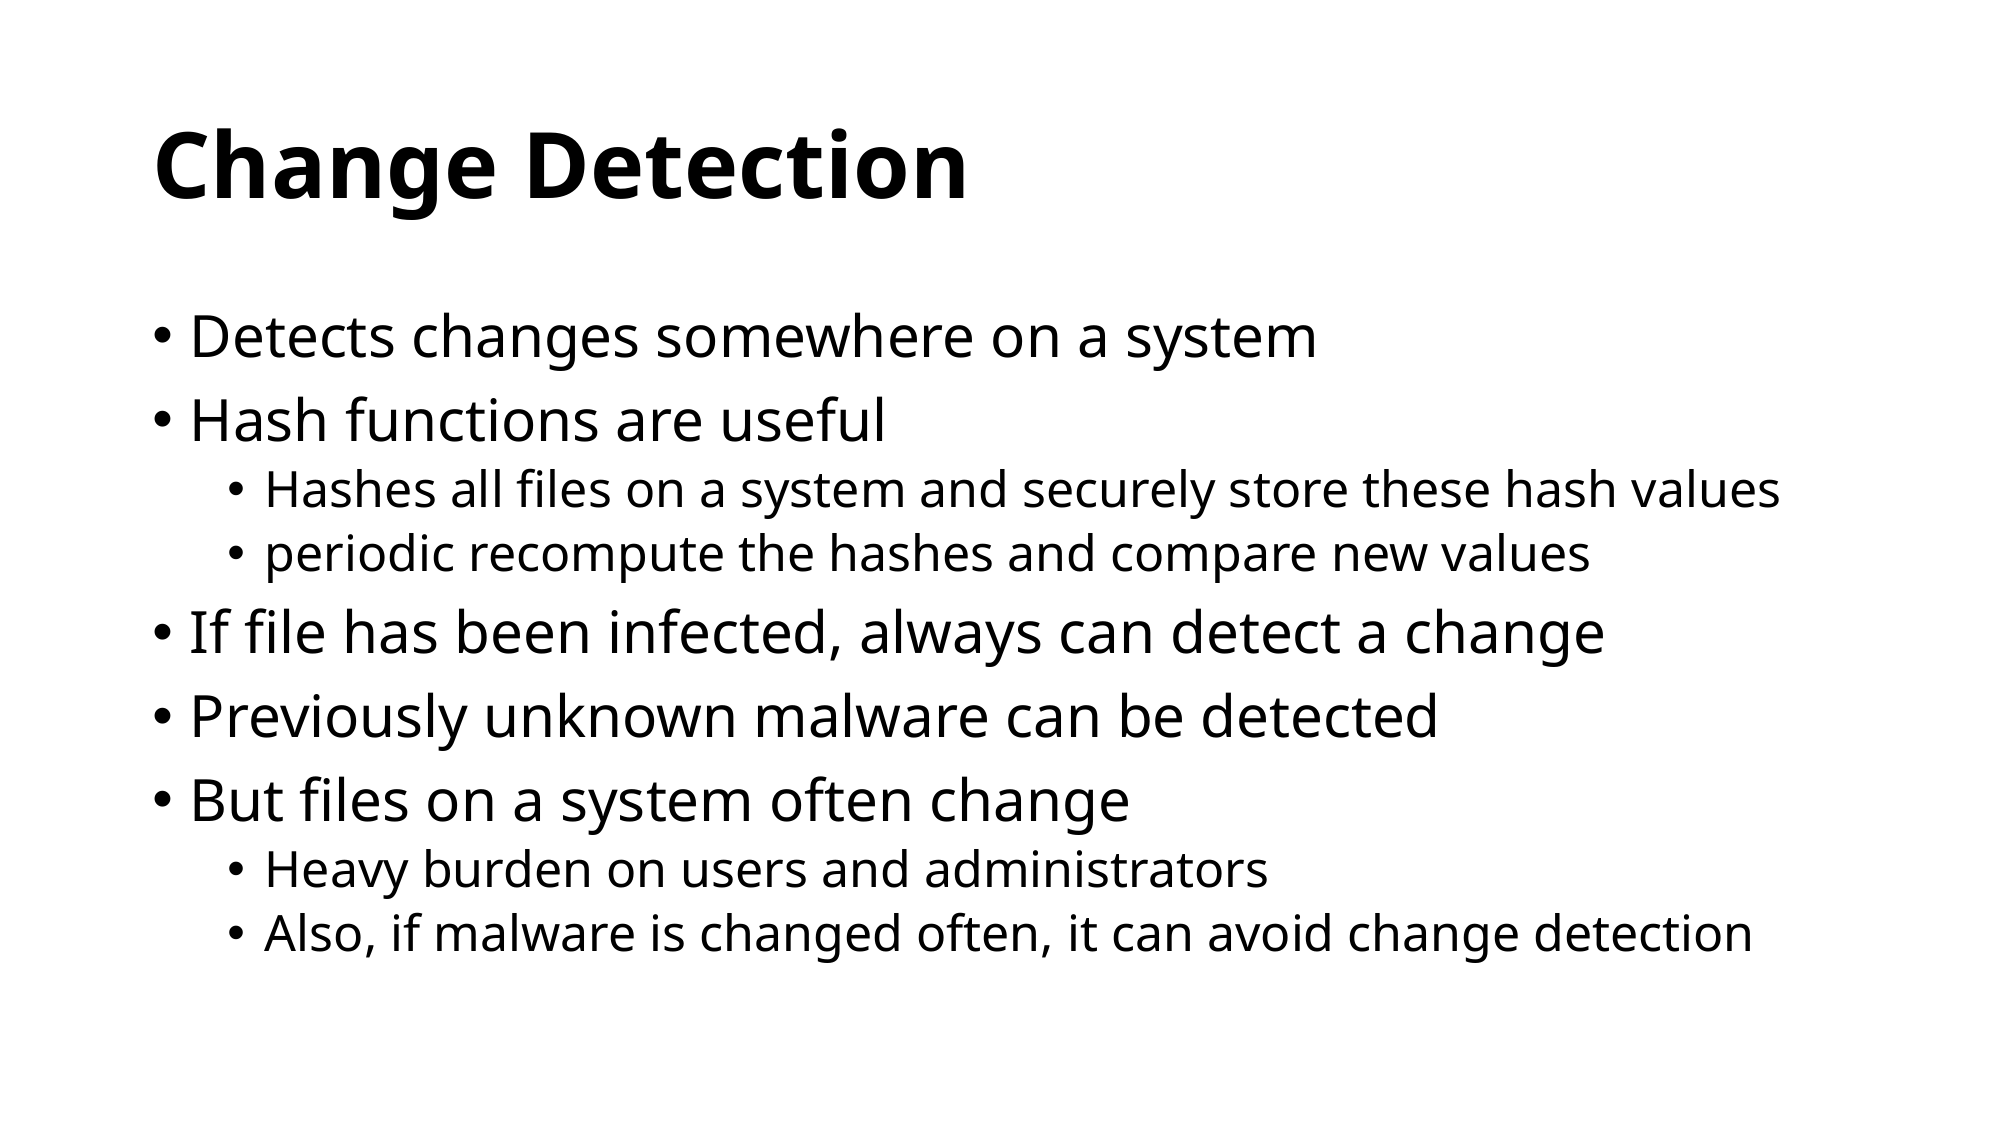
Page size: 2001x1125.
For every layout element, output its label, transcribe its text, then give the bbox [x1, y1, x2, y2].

title Change Detection [137, 59, 1863, 278]
list Detects changes somewhere on a system Hash functions are useful Hashes all files on a system and securely store these hash values periodic recompute the hashes and compare new values If file has been infected, always can detect a change Previously unknown malware can be detected But files on a system often change Heavy burden on users and administrators Also, if malware is changed often, it can avoid change detection [137, 299, 1863, 1014]
